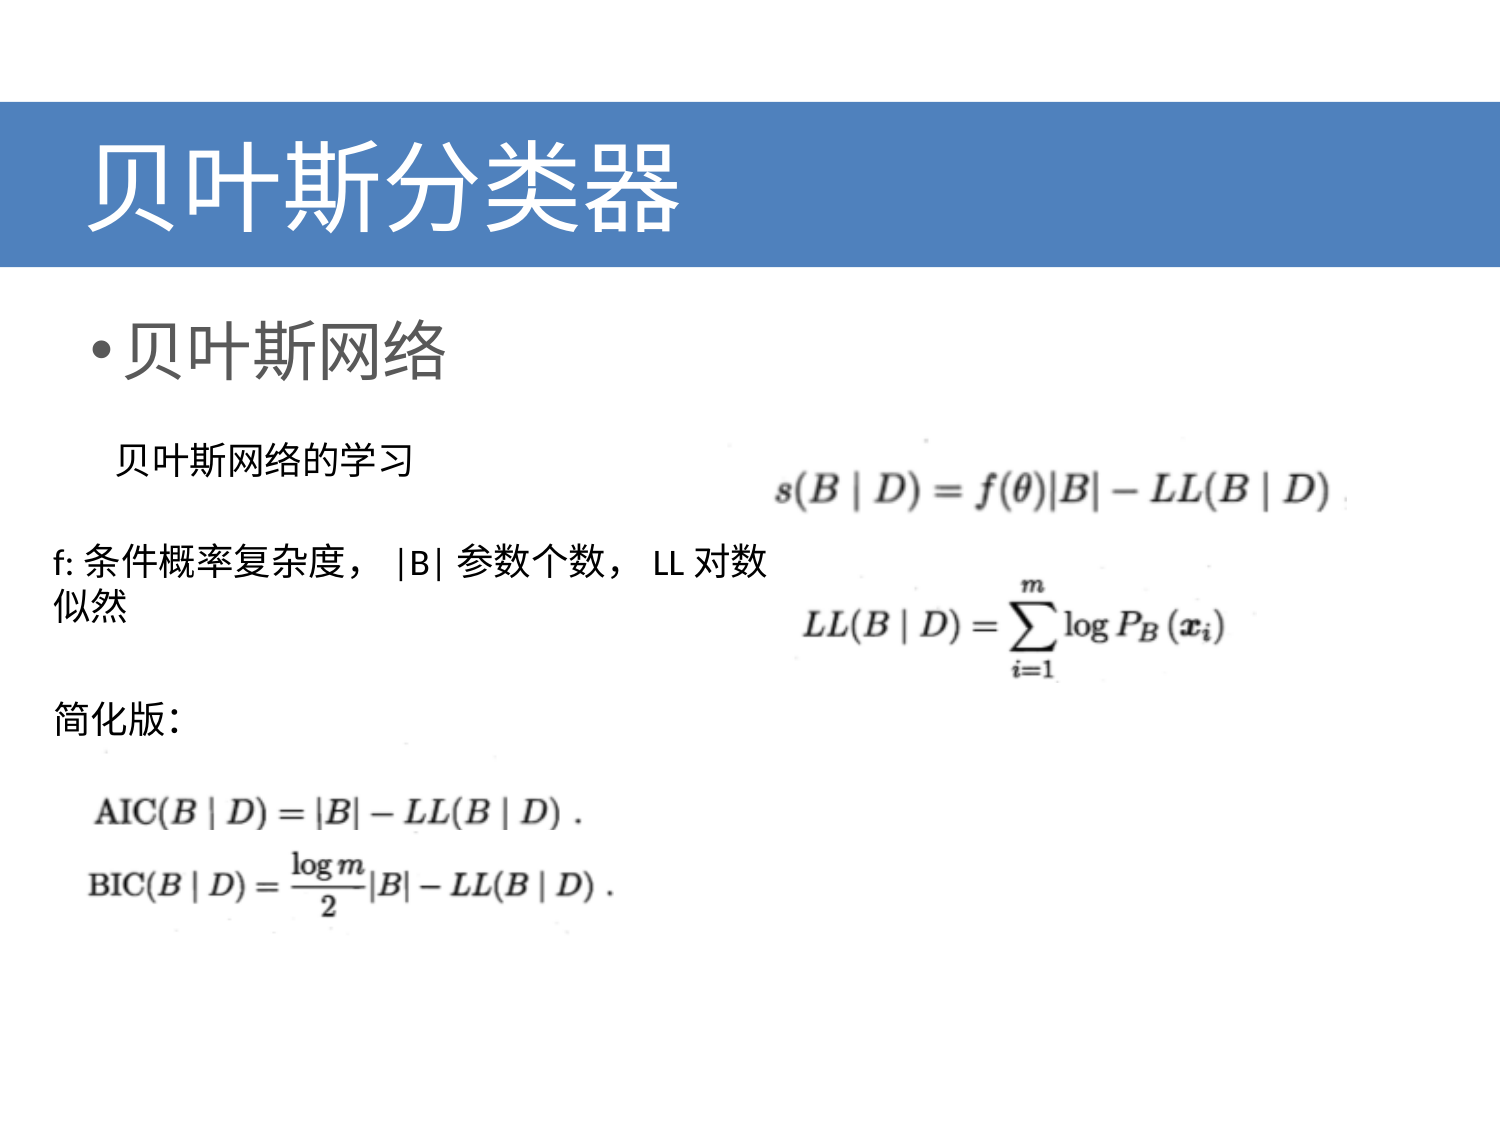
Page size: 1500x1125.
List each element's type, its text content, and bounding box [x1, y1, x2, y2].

text_box f:条件概率复杂度，|B|参数个数，LL对数似然 [38, 530, 767, 635]
picture [61, 734, 614, 938]
list 贝叶斯网络 [75, 302, 467, 398]
picture [726, 429, 1347, 550]
title 贝叶斯分类器 [0, 101, 1500, 268]
text_box 贝叶斯网络的学习 [100, 429, 724, 489]
text_box 简化版： [38, 688, 789, 749]
picture [764, 562, 1258, 683]
